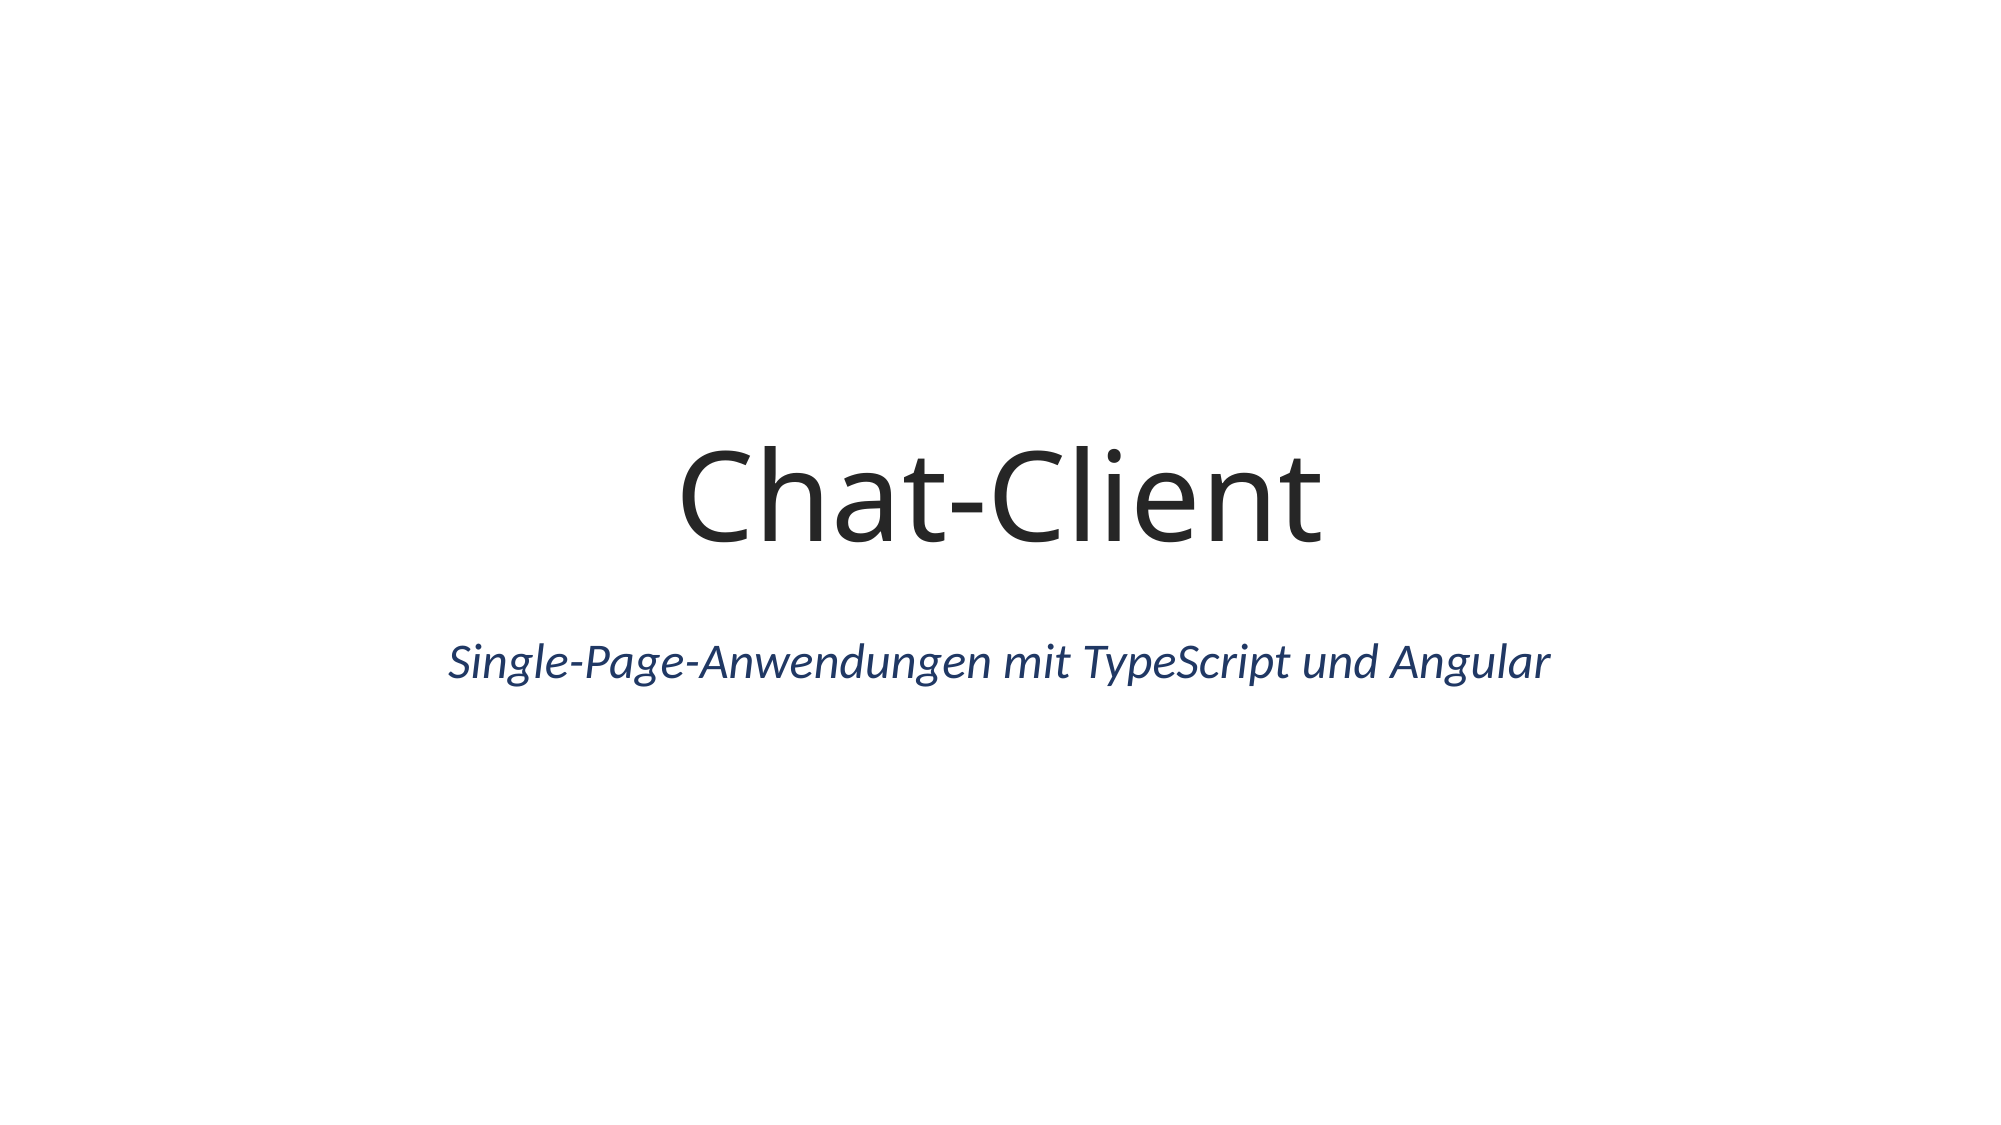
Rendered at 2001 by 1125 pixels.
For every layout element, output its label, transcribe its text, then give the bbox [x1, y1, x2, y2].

title Chat-Client [249, 184, 1750, 576]
subtitle Single-Page-Anwendungen mit TypeScript und Angular [249, 627, 1750, 821]
